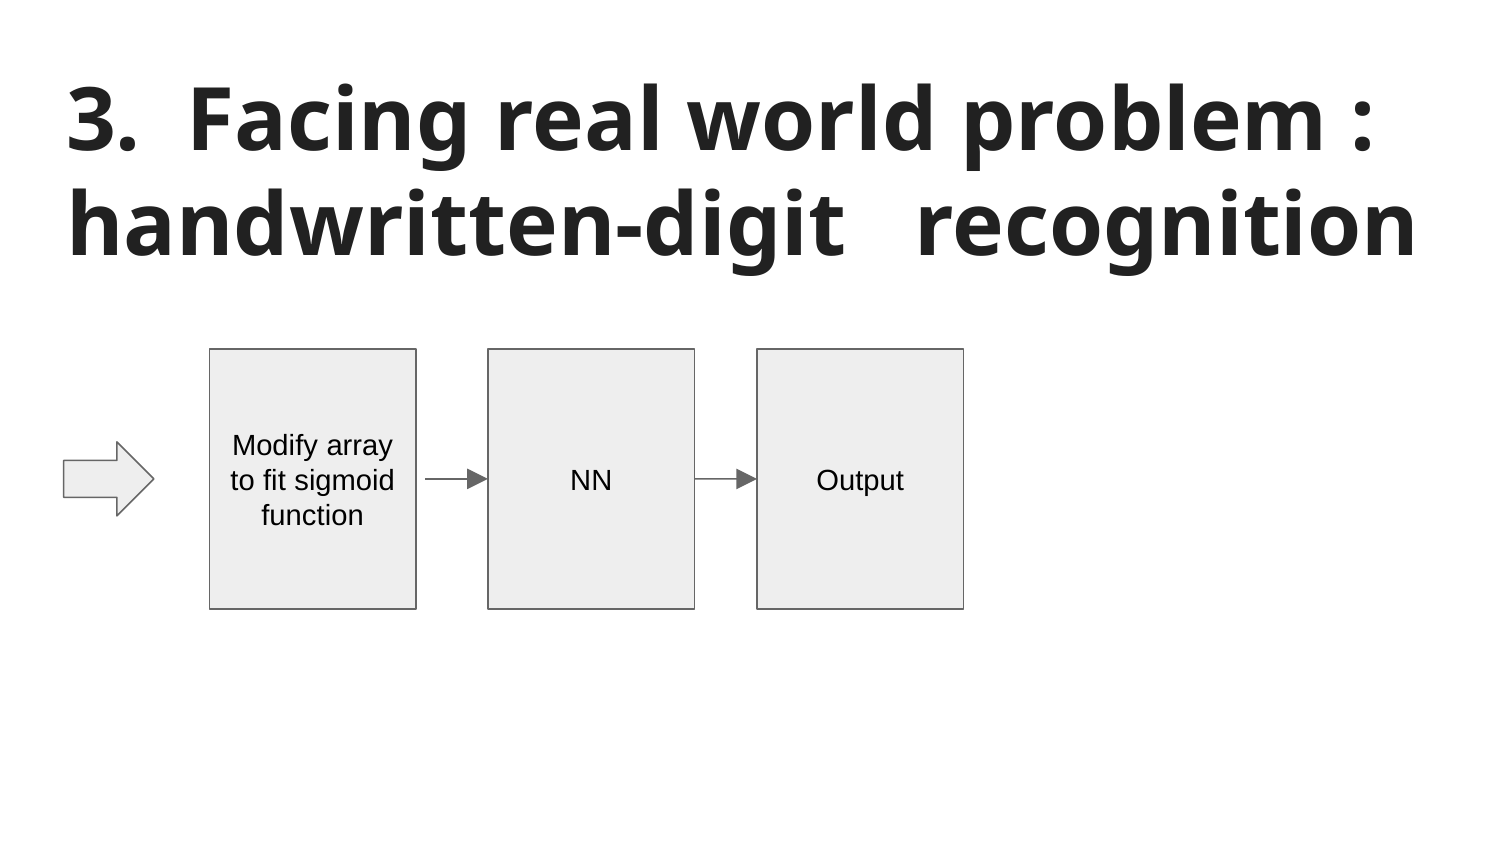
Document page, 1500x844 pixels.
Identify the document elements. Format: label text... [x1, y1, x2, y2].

text_box Modify array to fit sigmoid function [209, 348, 416, 609]
text_box [63, 441, 154, 516]
text_box Output [757, 348, 964, 609]
title 3. Facing real world problem : handwritten-digit recognition [51, 48, 1449, 287]
text_box NN [487, 348, 695, 609]
